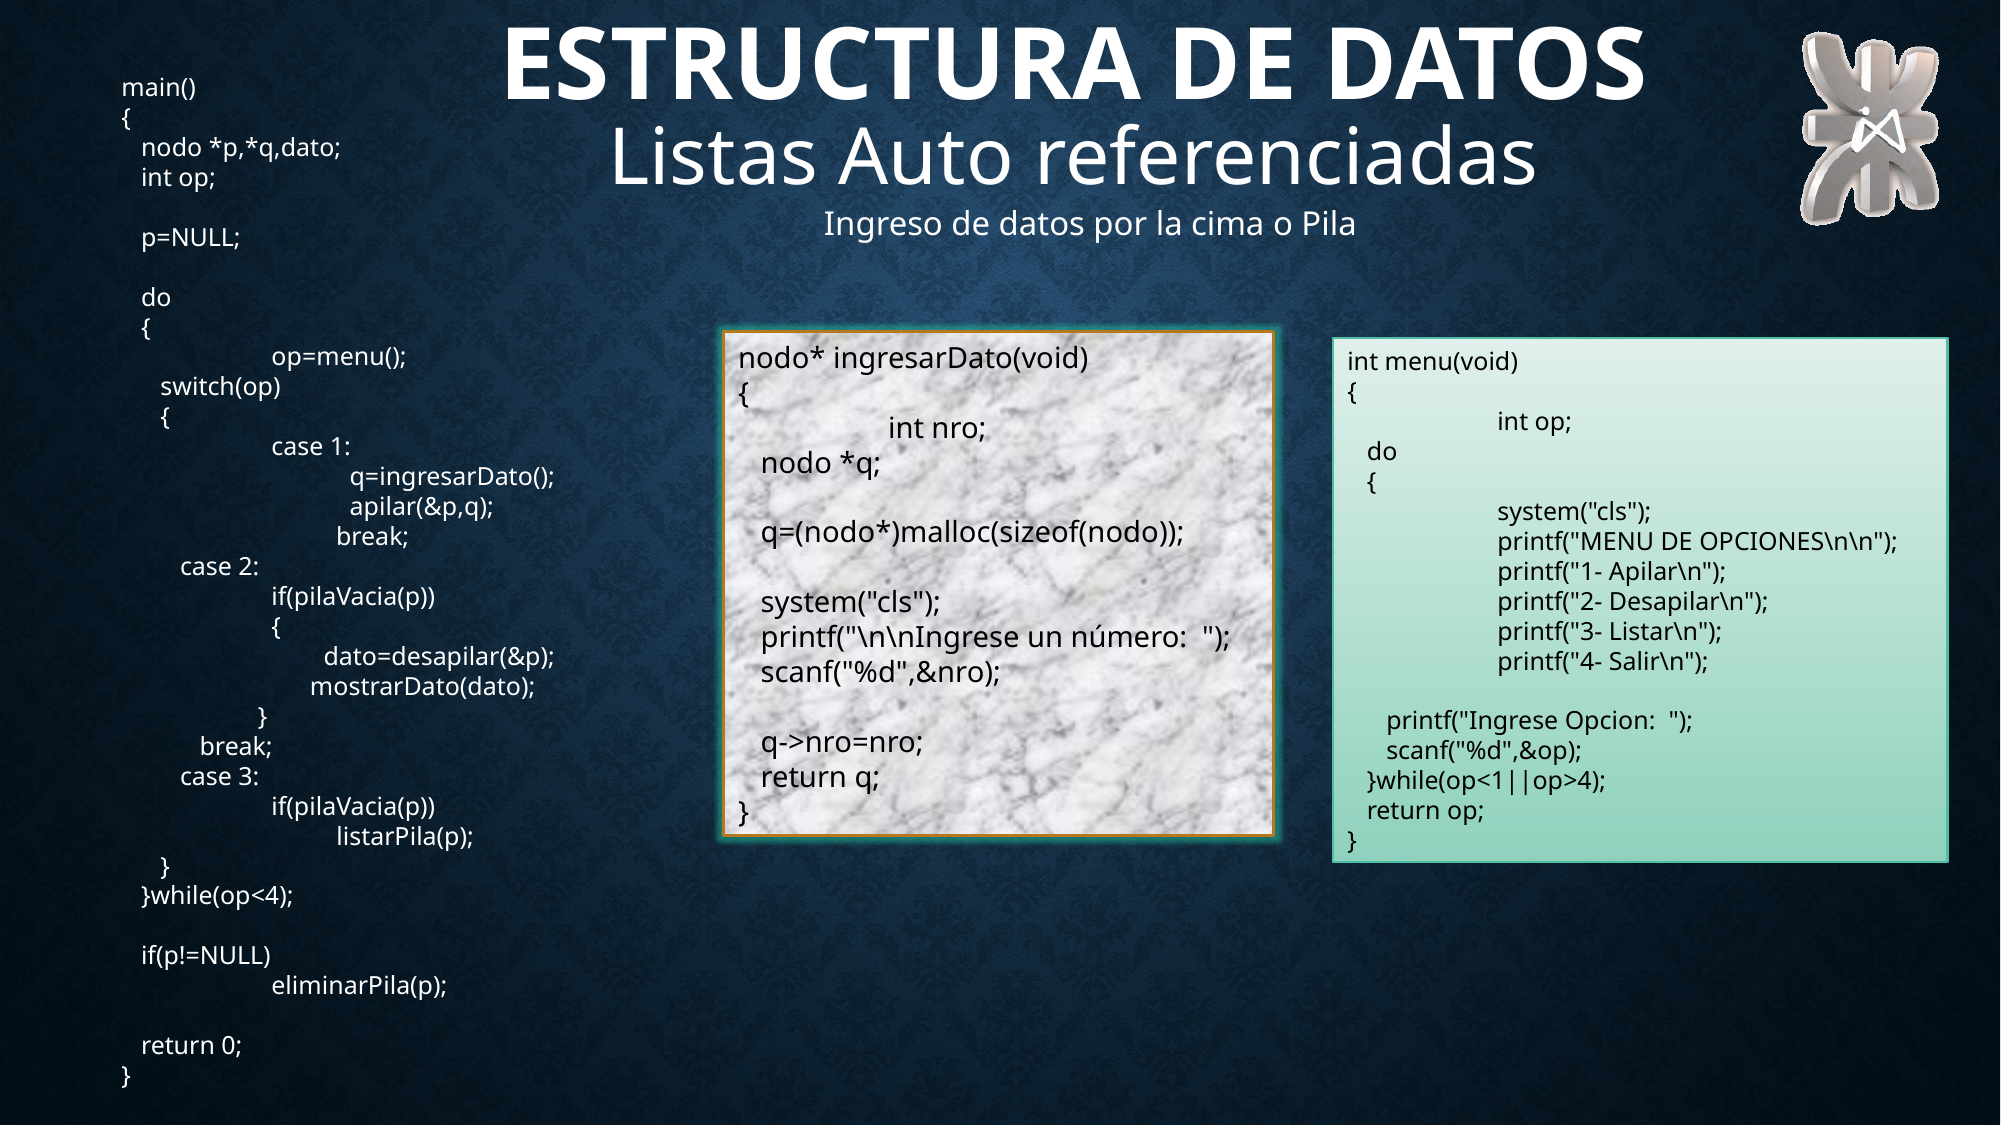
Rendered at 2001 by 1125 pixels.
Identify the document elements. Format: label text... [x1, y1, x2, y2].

text_box nodo* ingresarDato(void) { int nro; nodo *q; q=(nodo*)malloc(sizeof(nodo)); system("cls"); printf("\n\nIngrese un número: "); scanf("%d",&nro); q->nro=nro; return q; } [722, 330, 1275, 837]
title Estructura de Datos [323, 0, 1824, 129]
text_box int menu(void) { int op; do { system("cls"); printf("MENU DE OPCIONES\n\n"); printf("1- Apilar\n"); printf("2- Desapilar\n"); printf("3- Listar\n"); printf("4- Salir\n"); printf("Ingrese Opcion: "); scanf("%d",&op); }while(op<1||op>4); return op; } [1332, 337, 1949, 863]
text_box Ingreso de datos por la cima o Pila [783, 199, 1399, 253]
text_box main() { nodo *p,*q,dato; int op; p=NULL; do { op=menu(); switch(op) { case 1: q=ingresarDato(); apilar(&p,q); break; case 2: if(pilaVacia(p)) { dato=desapilar(&p); mostrarDato(dato); } break; case 3: if(pilaVacia(p)) listarPila(p); } }while(op<4); if(p!=NULL) eliminarPila(p); return 0; } [106, 64, 627, 1097]
picture [1790, 22, 1949, 234]
text_box Listas Auto referenciadas [627, 108, 1577, 211]
